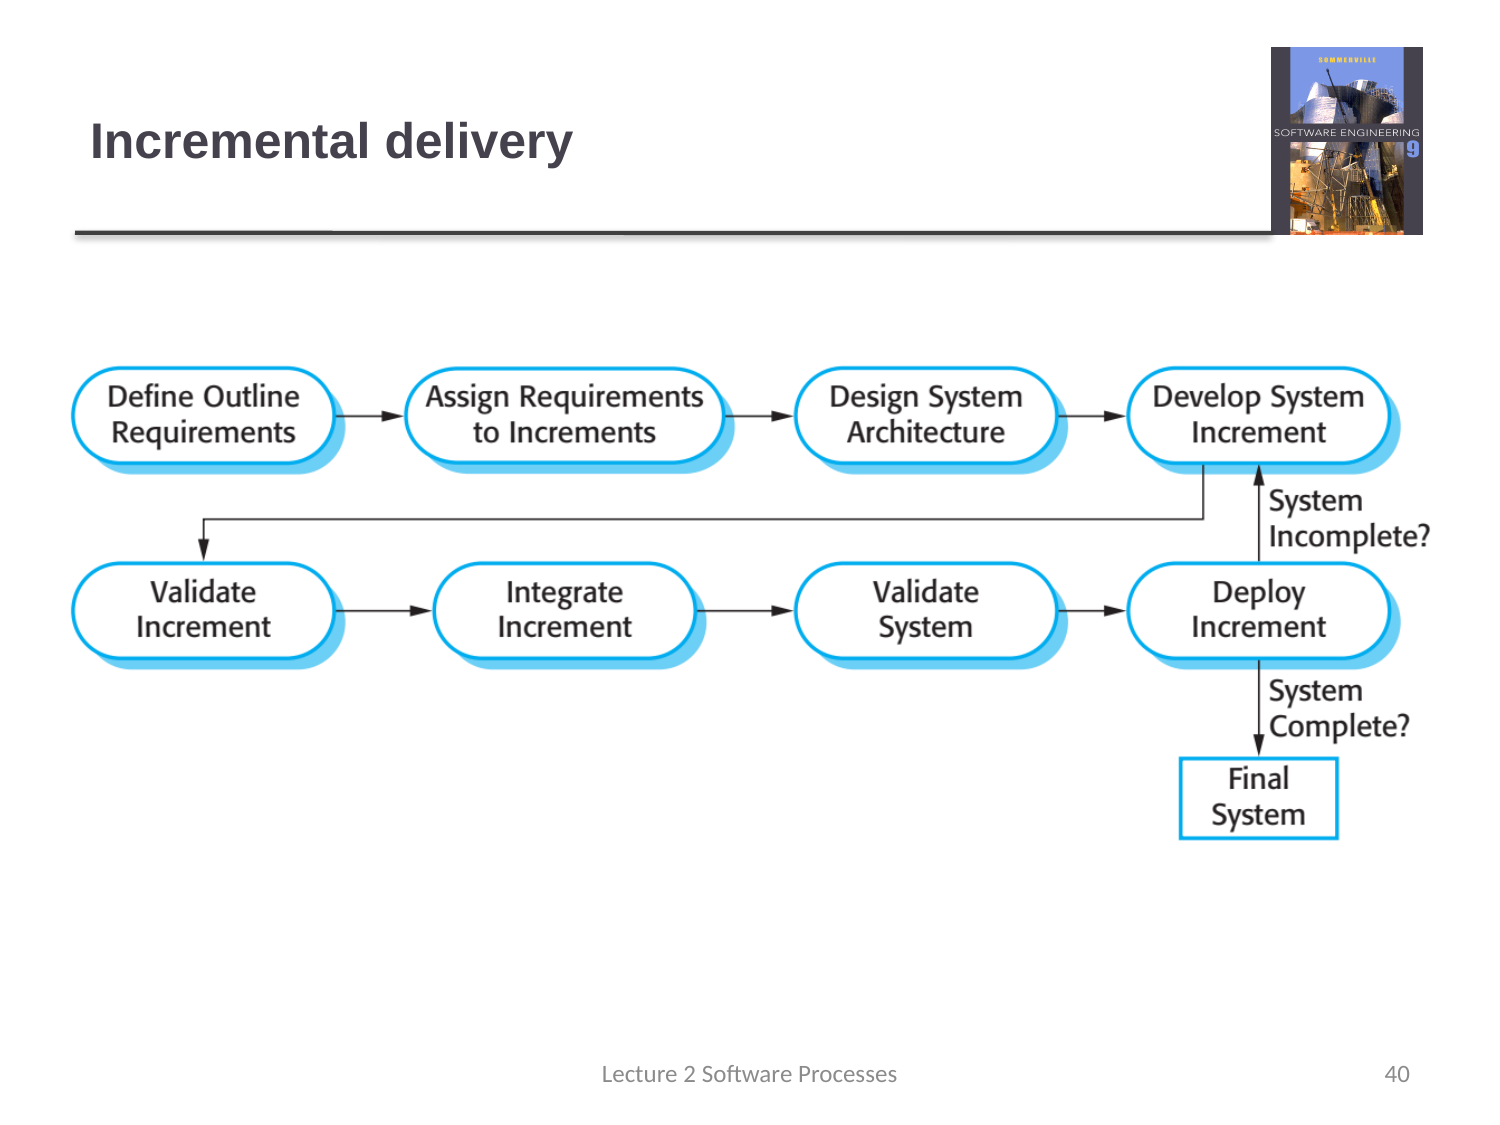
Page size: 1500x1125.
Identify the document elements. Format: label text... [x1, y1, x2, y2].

slide_number 40 [1074, 1042, 1425, 1103]
picture [51, 324, 1439, 866]
footer Lecture 2 Software Processes [512, 1042, 988, 1103]
picture [1272, 47, 1423, 235]
title Incremental delivery [74, 44, 1272, 233]
